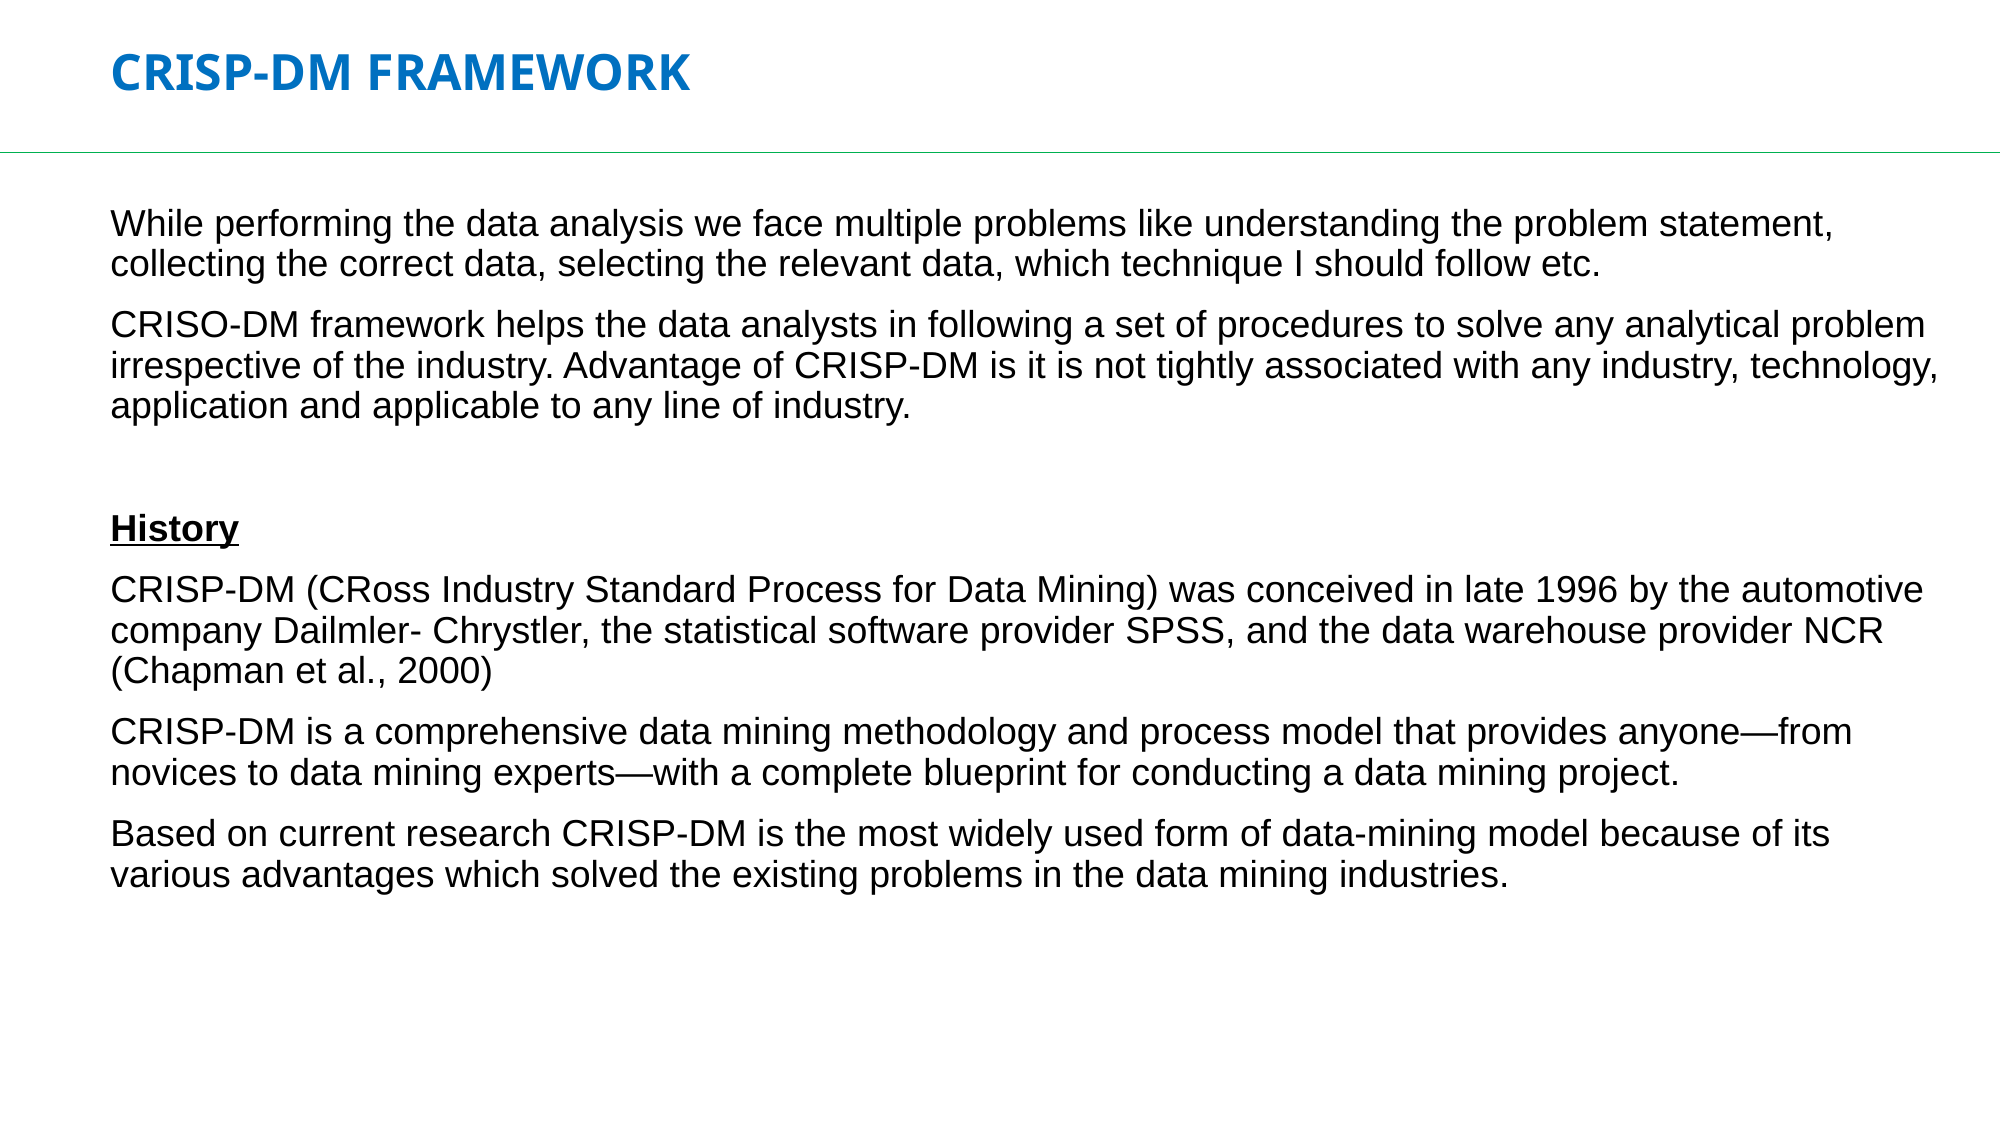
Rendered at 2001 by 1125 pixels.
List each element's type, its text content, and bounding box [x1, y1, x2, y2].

title CRISP-DM FRAMEWORK [95, 32, 1180, 109]
subtitle While performing the data analysis we face multiple problems like understanding the problem statement, collecting the correct data, selecting the relevant data, which technique I should follow etc. CRISO-DM framework helps the data analysts in following a set of procedures to solve any analytical problem irrespective of the industry. Advantage of CRISP-DM is it is not tightly associated with any industry, technology, application and applicable to any line of industry. History CRISP-DM (CRoss Industry Standard Process for Data Mining) was conceived in late 1996 by the automotive company Dailmler- Chrystler, the statistical software provider SPSS, and the data warehouse provider NCR (Chapman et al., 2000) CRISP-DM is a comprehensive data mining methodology and process model that provides anyone—from novices to data mining experts—with a complete blueprint for conducting a data mining project. Based on current research CRISP-DM is the most widely used form of data-mining model because of its various advantages which solved the existing problems in the data mining industries. [95, 196, 1974, 1062]
